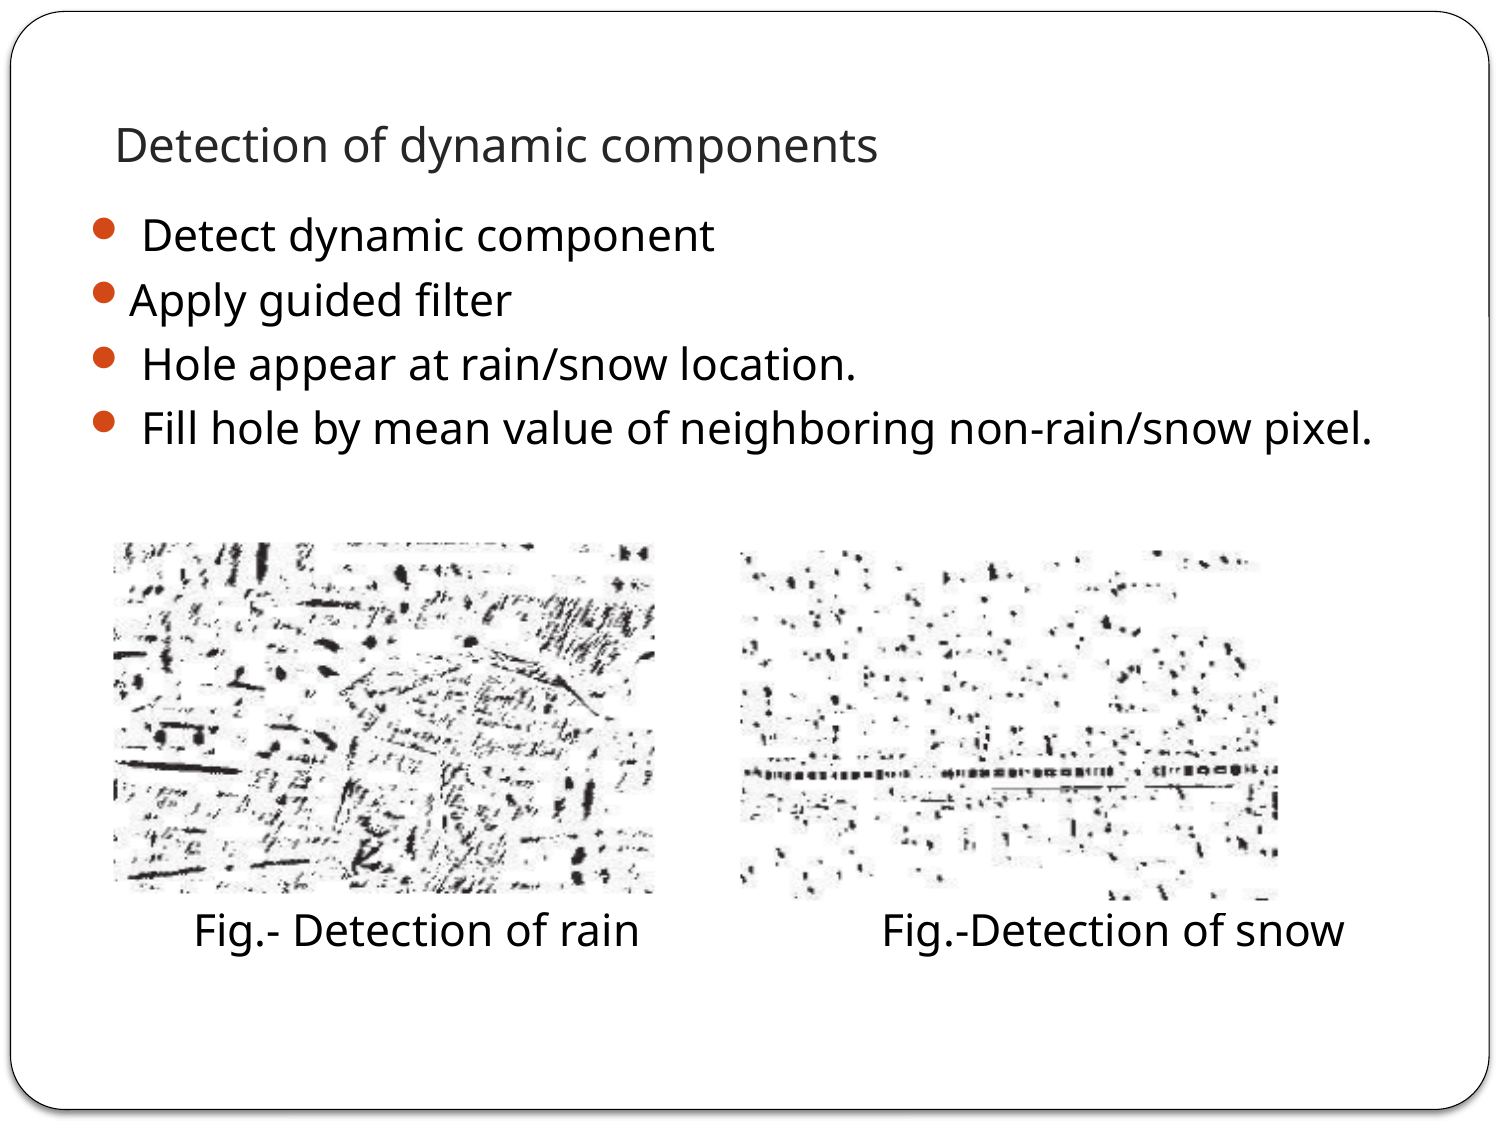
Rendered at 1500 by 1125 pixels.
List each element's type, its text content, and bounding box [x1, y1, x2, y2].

picture [112, 537, 663, 901]
title Detection of dynamic components [75, 50, 1425, 188]
list Detect dynamic component Apply guided filter Hole appear at rain/snow location. Fill hole by mean value of neighboring non-rain/snow pixel. Fig.- Detection of rain Fig.-Detection of snow [75, 200, 1425, 1088]
picture [737, 549, 1288, 913]
